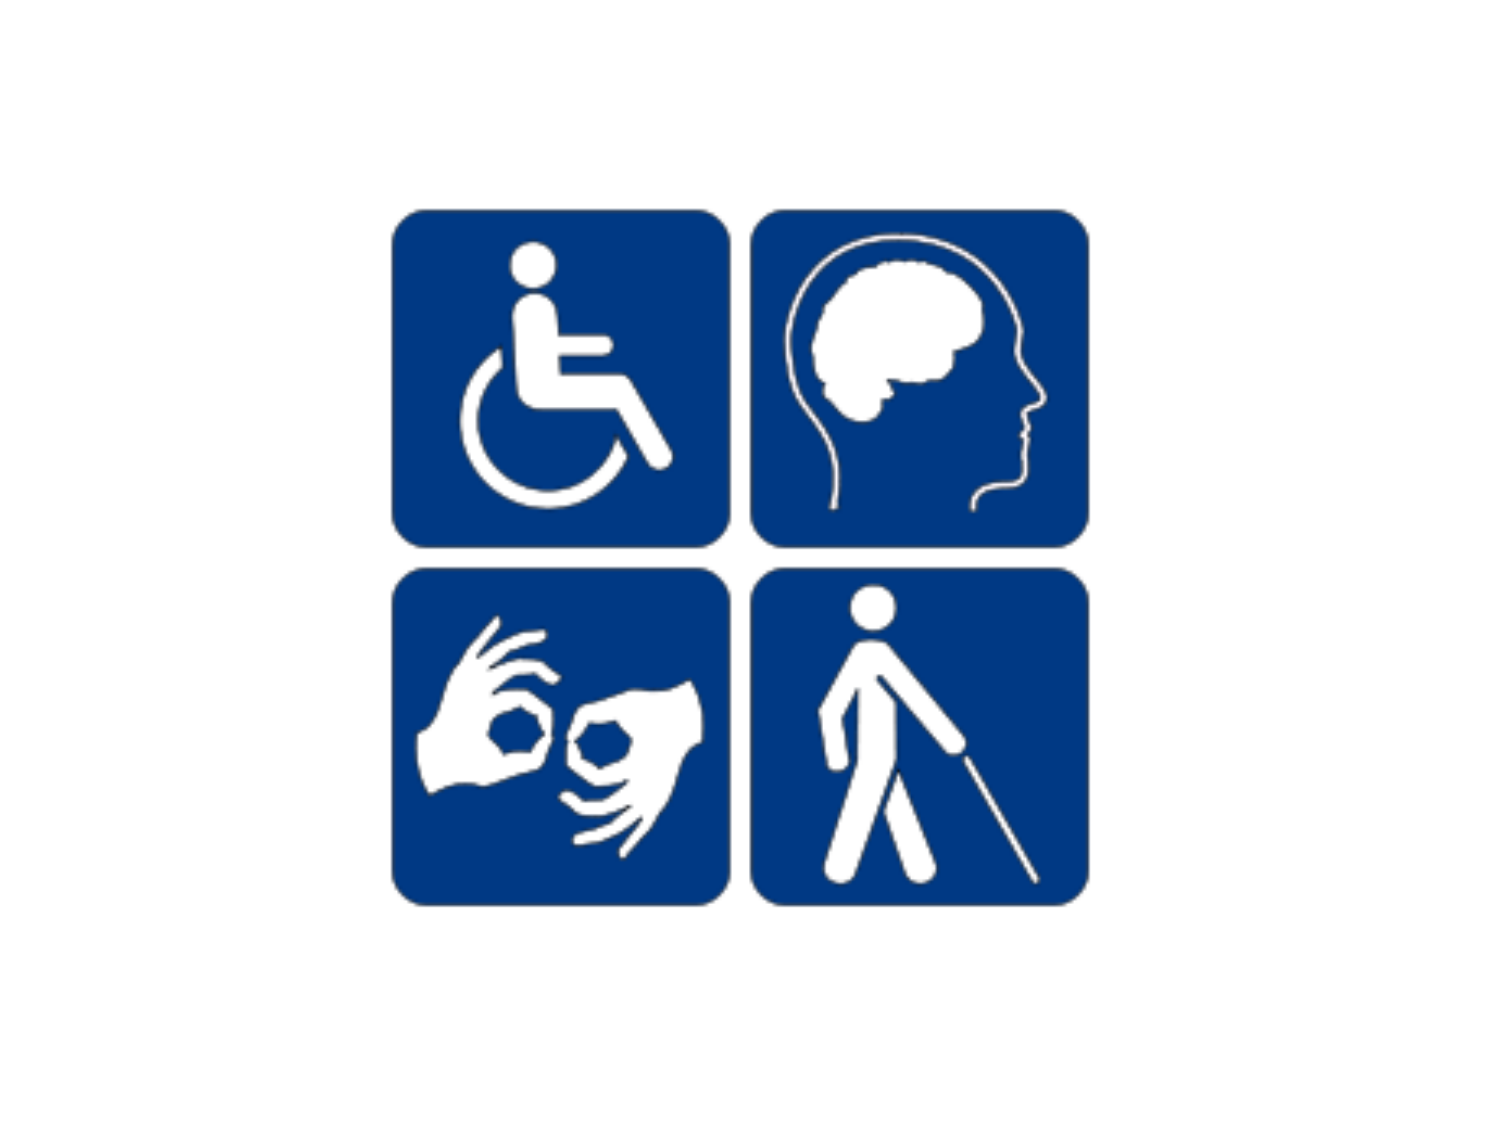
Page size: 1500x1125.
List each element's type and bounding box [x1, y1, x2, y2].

list [383, 200, 1100, 918]
